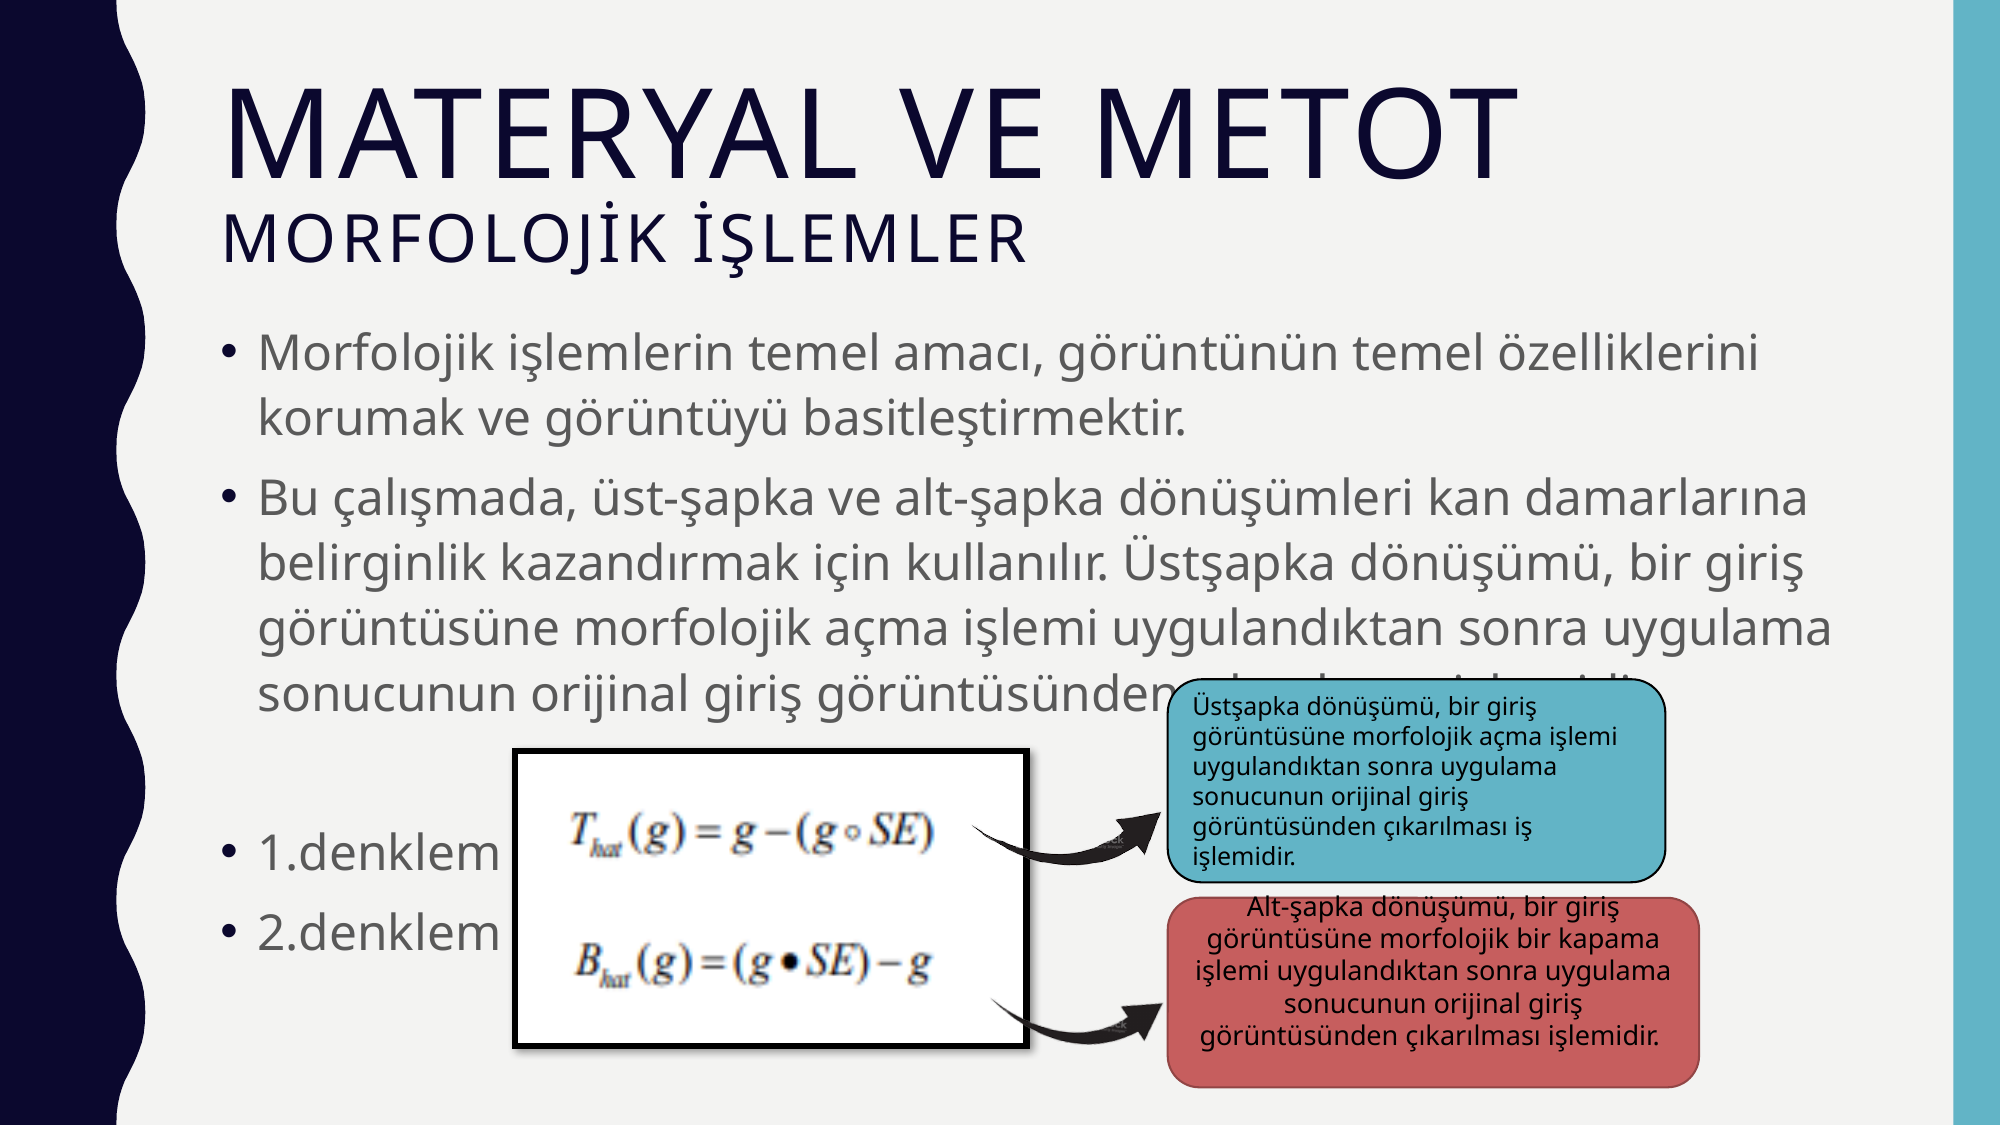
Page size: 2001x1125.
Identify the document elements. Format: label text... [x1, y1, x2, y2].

text_box Üstşapka dönüşümü, bir giriş görüntüsüne morfolojik açma işlemi uygulandıktan sonra uygulama sonucunun orijinal giriş görüntüsünden çıkarılması iş işlemidir. [1166, 678, 1667, 884]
list Morfolojik işlemlerin temel amacı, görüntünün temel özelliklerini korumak ve görüntüyü basitleştirmektir. Bu çalışmada, üst-şapka ve alt-şapka dönüşümleri kan damarlarına belirginlik kazandırmak için kullanılır. Üstşapka dönüşümü, bir giriş görüntüsüne morfolojik açma işlemi uygulandıktan sonra uygulama sonucunun orijinal giriş görüntüsünden çıkarılması işlemidir. 1.denklem 2.denklem [205, 307, 1875, 975]
title Materyal ve metot Morfolojik işlemler [205, 62, 1875, 307]
text_box Alt-şapka dönüşümü, bir giriş görüntüsüne morfolojik bir kapama işlemi uygulandıktan sonra uygulama sonucunun orijinal giriş görüntüsünden çıkarılması işlemidir. [1168, 896, 1701, 1089]
picture [518, 730, 1168, 1125]
